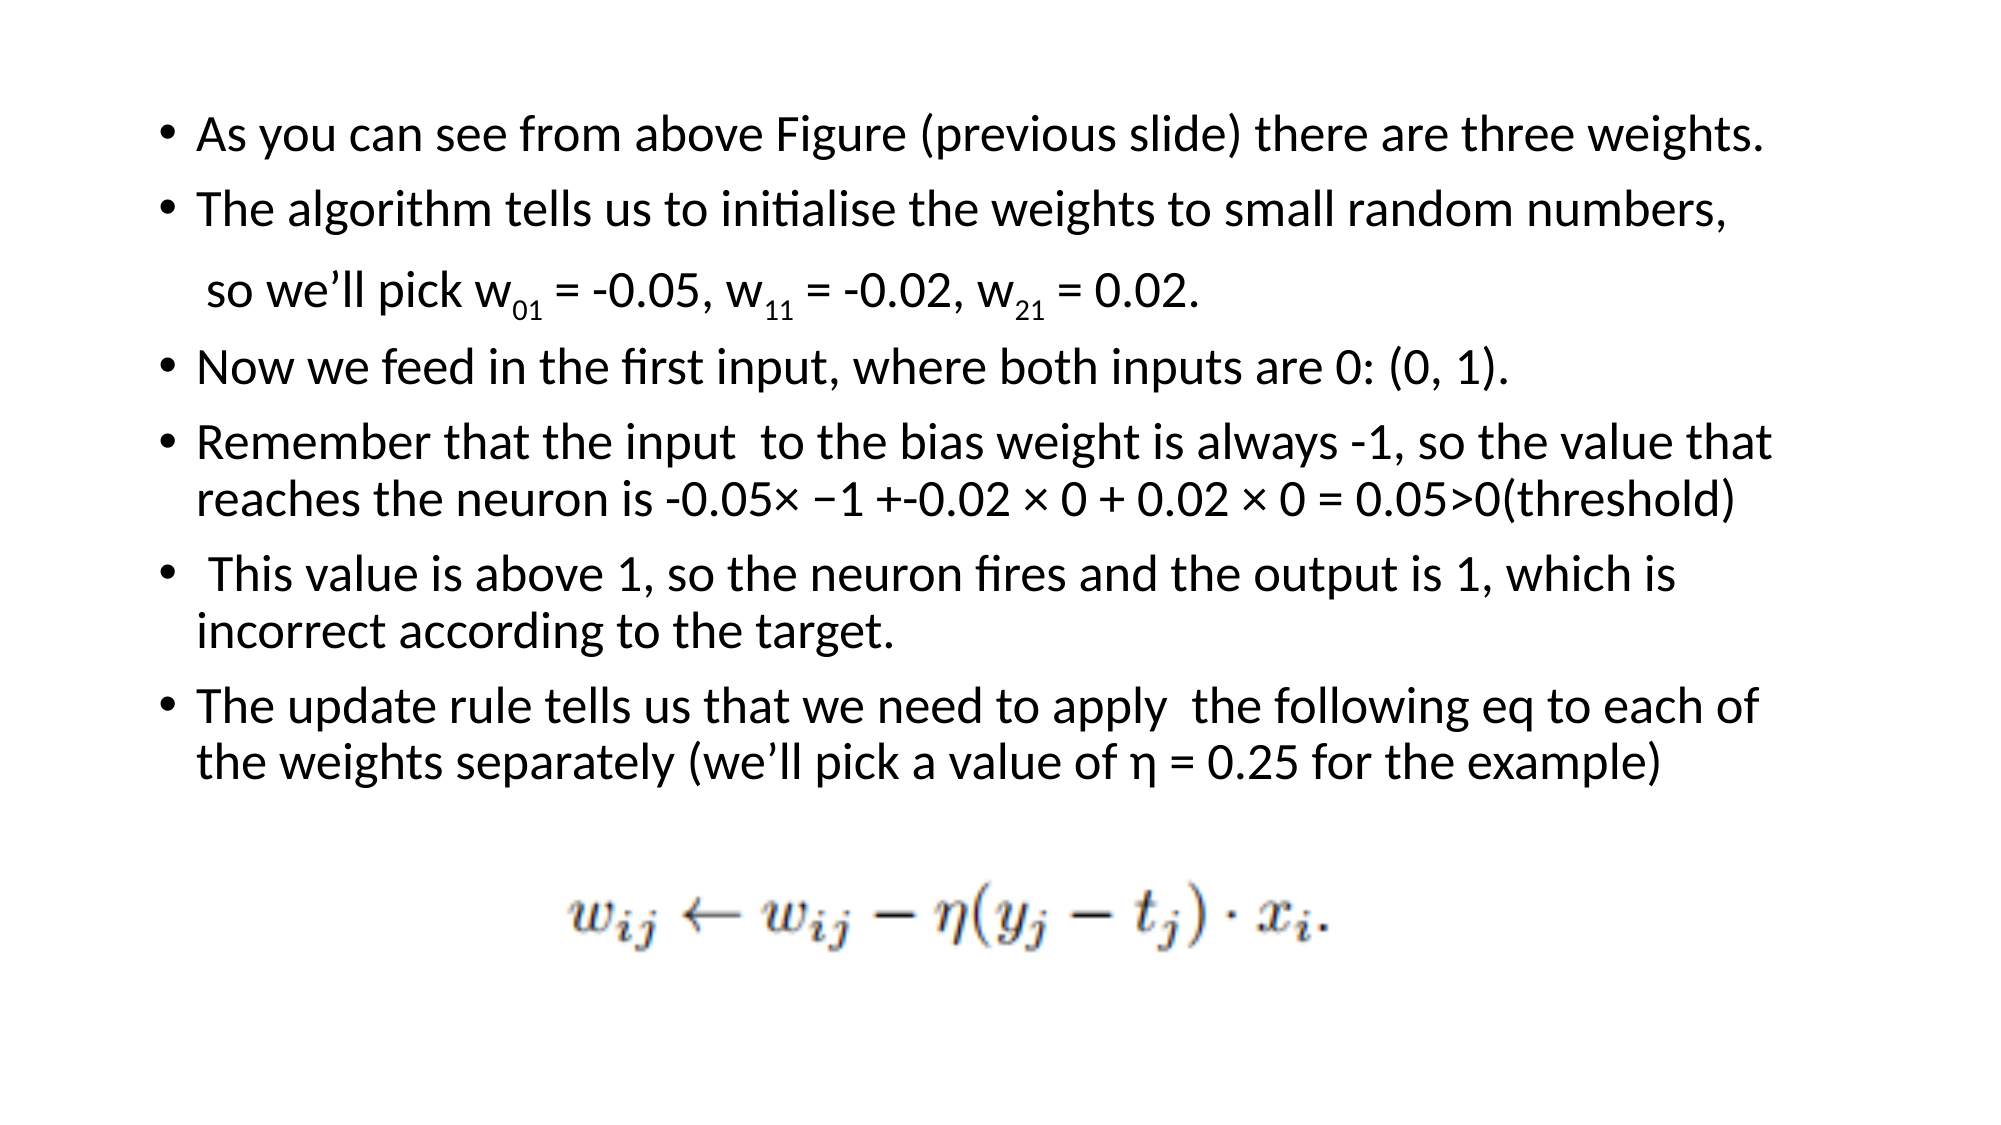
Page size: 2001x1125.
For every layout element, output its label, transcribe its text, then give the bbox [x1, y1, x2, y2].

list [348, 847, 1563, 980]
list As you can see from above Figure (previous slide) there are three weights. The algorithm tells us to initialise the weights to small random numbers, so we’ll pick w01 = -0.05, w11 = -0.02, w21 = 0.02. Now we feed in the first input, where both inputs are 0: (0, 1). Remember that the input to the bias weight is always -1, so the value that reaches the neuron is -0.05× −1 +-0.02 × 0 + 0.02 × 0 = 0.05>0(threshold) This value is above 1, so the neuron fires and the output is 1, which is incorrect according to the target. The update rule tells us that we need to apply the following eq to each of the weights separately (we’ll pick a value of η = 0.25 for the example) [143, 98, 1857, 813]
